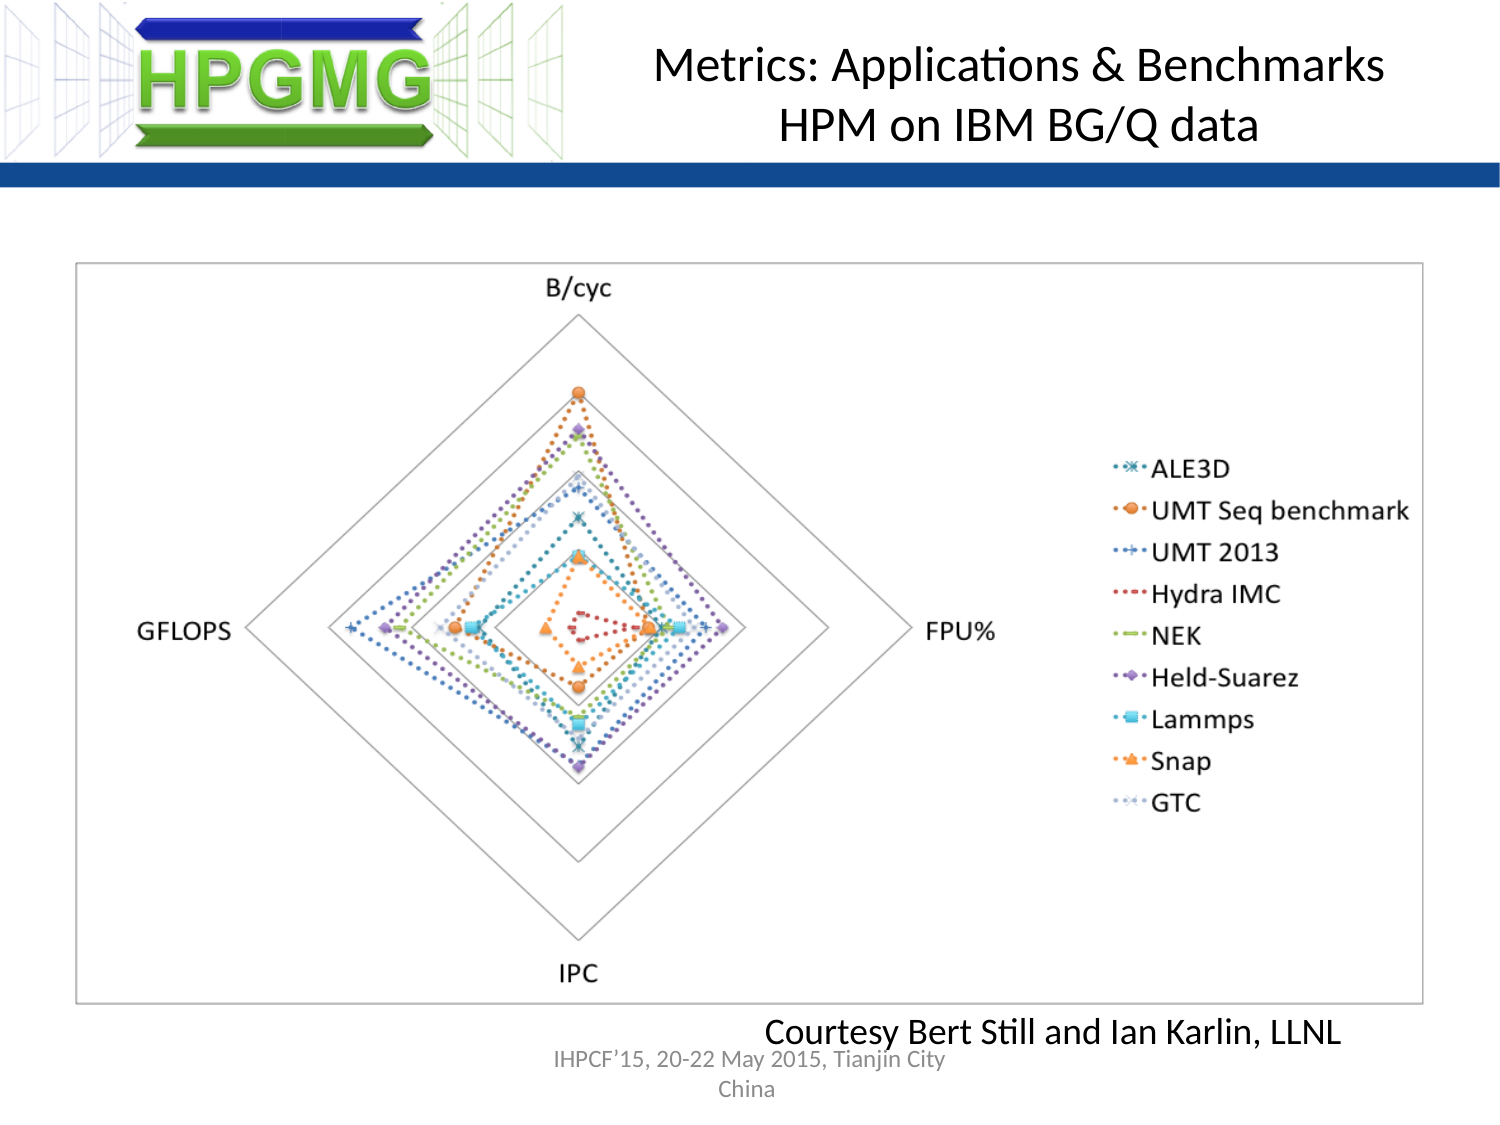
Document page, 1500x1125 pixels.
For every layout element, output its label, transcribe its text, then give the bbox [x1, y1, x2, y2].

title Metrics: Applications & Benchmarks HPM on IBM BG/Q data [578, 24, 1460, 158]
text_box Courtesy Bert Still and Ian Karlin, LLNL [750, 1014, 1406, 1059]
footer IHPCF’15, 20-22 May 2015, Tianjin City China [512, 1042, 988, 1103]
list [74, 262, 1426, 1006]
picture [0, 1, 567, 162]
